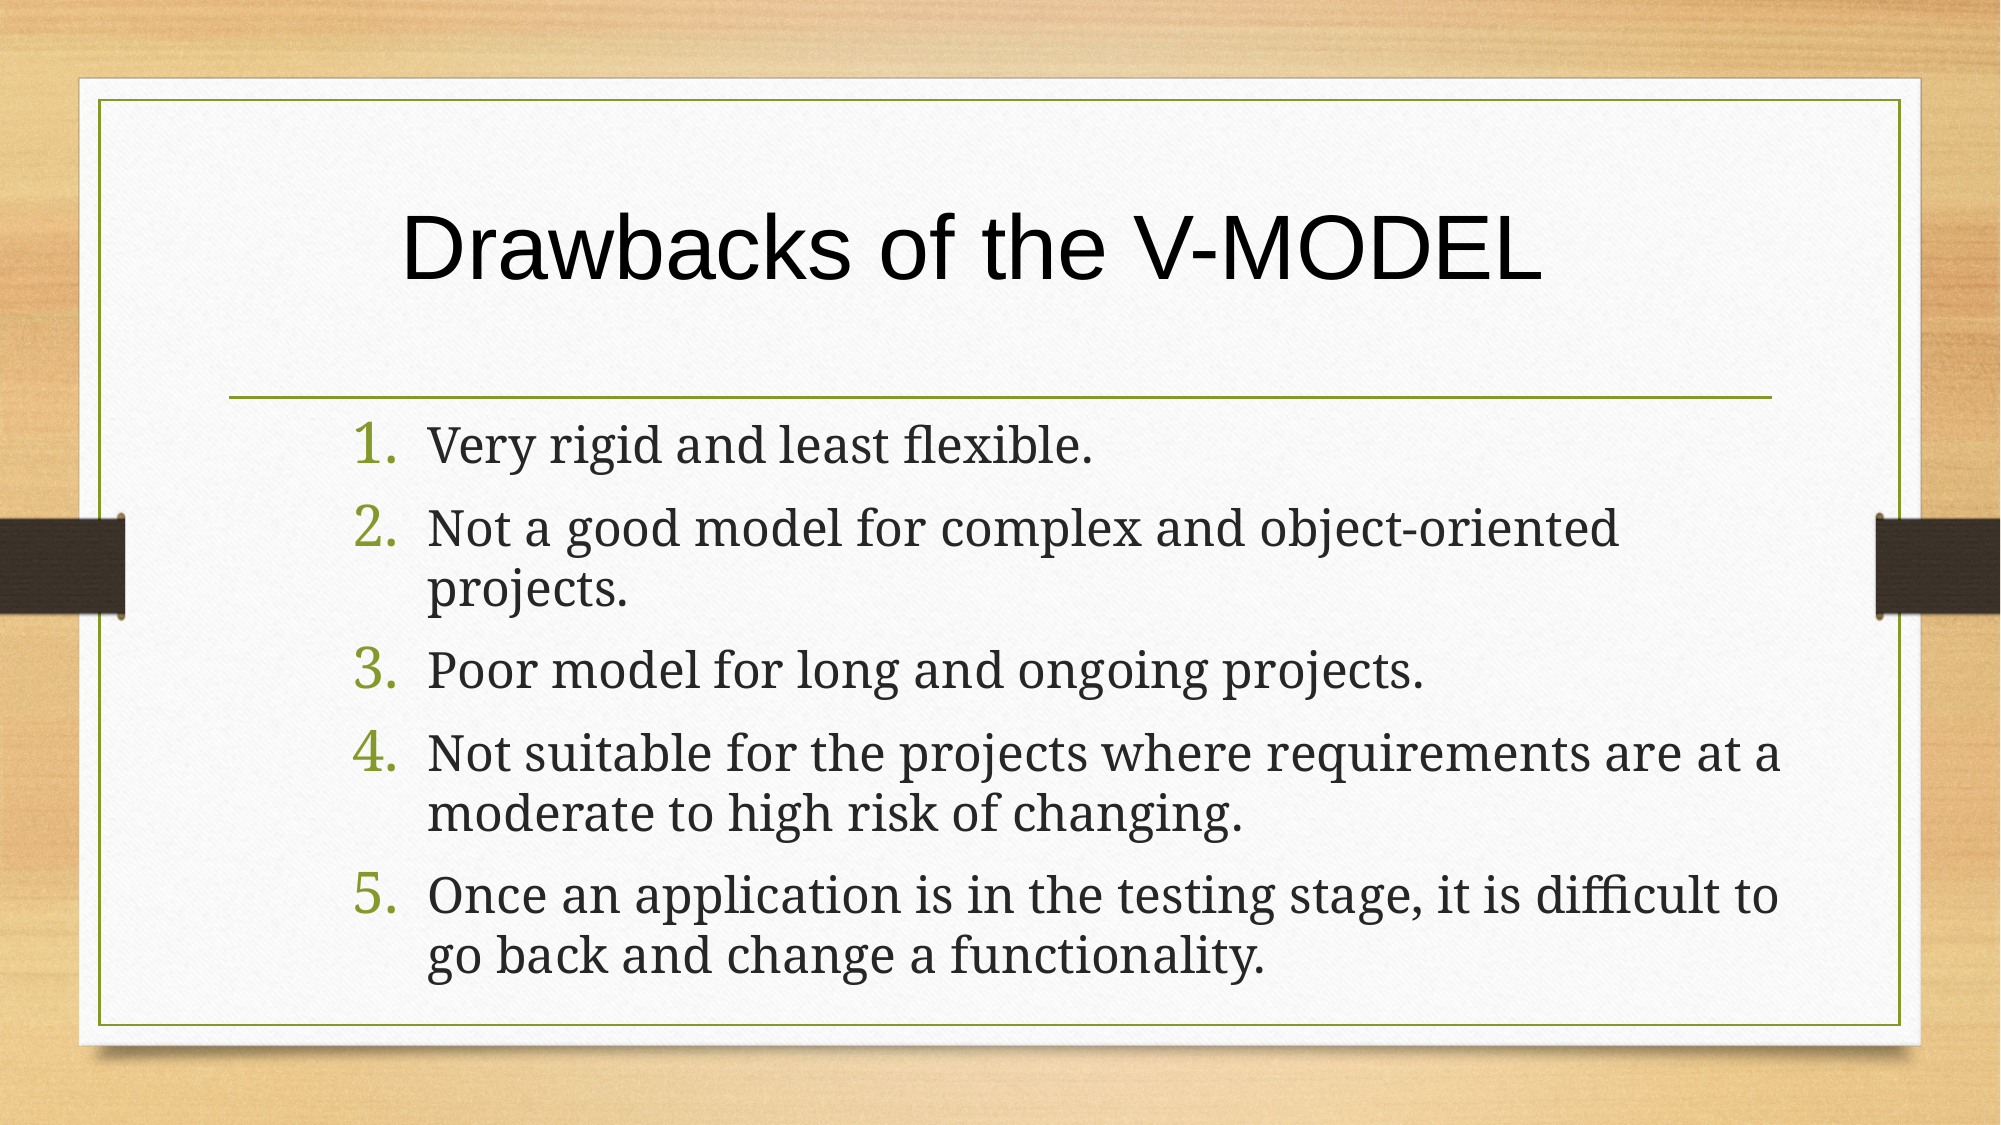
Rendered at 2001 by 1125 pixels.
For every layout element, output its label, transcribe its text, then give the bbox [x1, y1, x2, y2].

list Very rigid and least flexible. Not a good model for complex and object-oriented projects. Poor model for long and ongoing projects. Not suitable for the projects where requirements are at a moderate to high risk of changing. Once an application is in the testing stage, it is difficult to go back and change a functionality. [337, 406, 1812, 1025]
picture [0, 0, 2001, 1125]
text_box Drawbacks of the V-MODEL [400, 187, 1700, 408]
